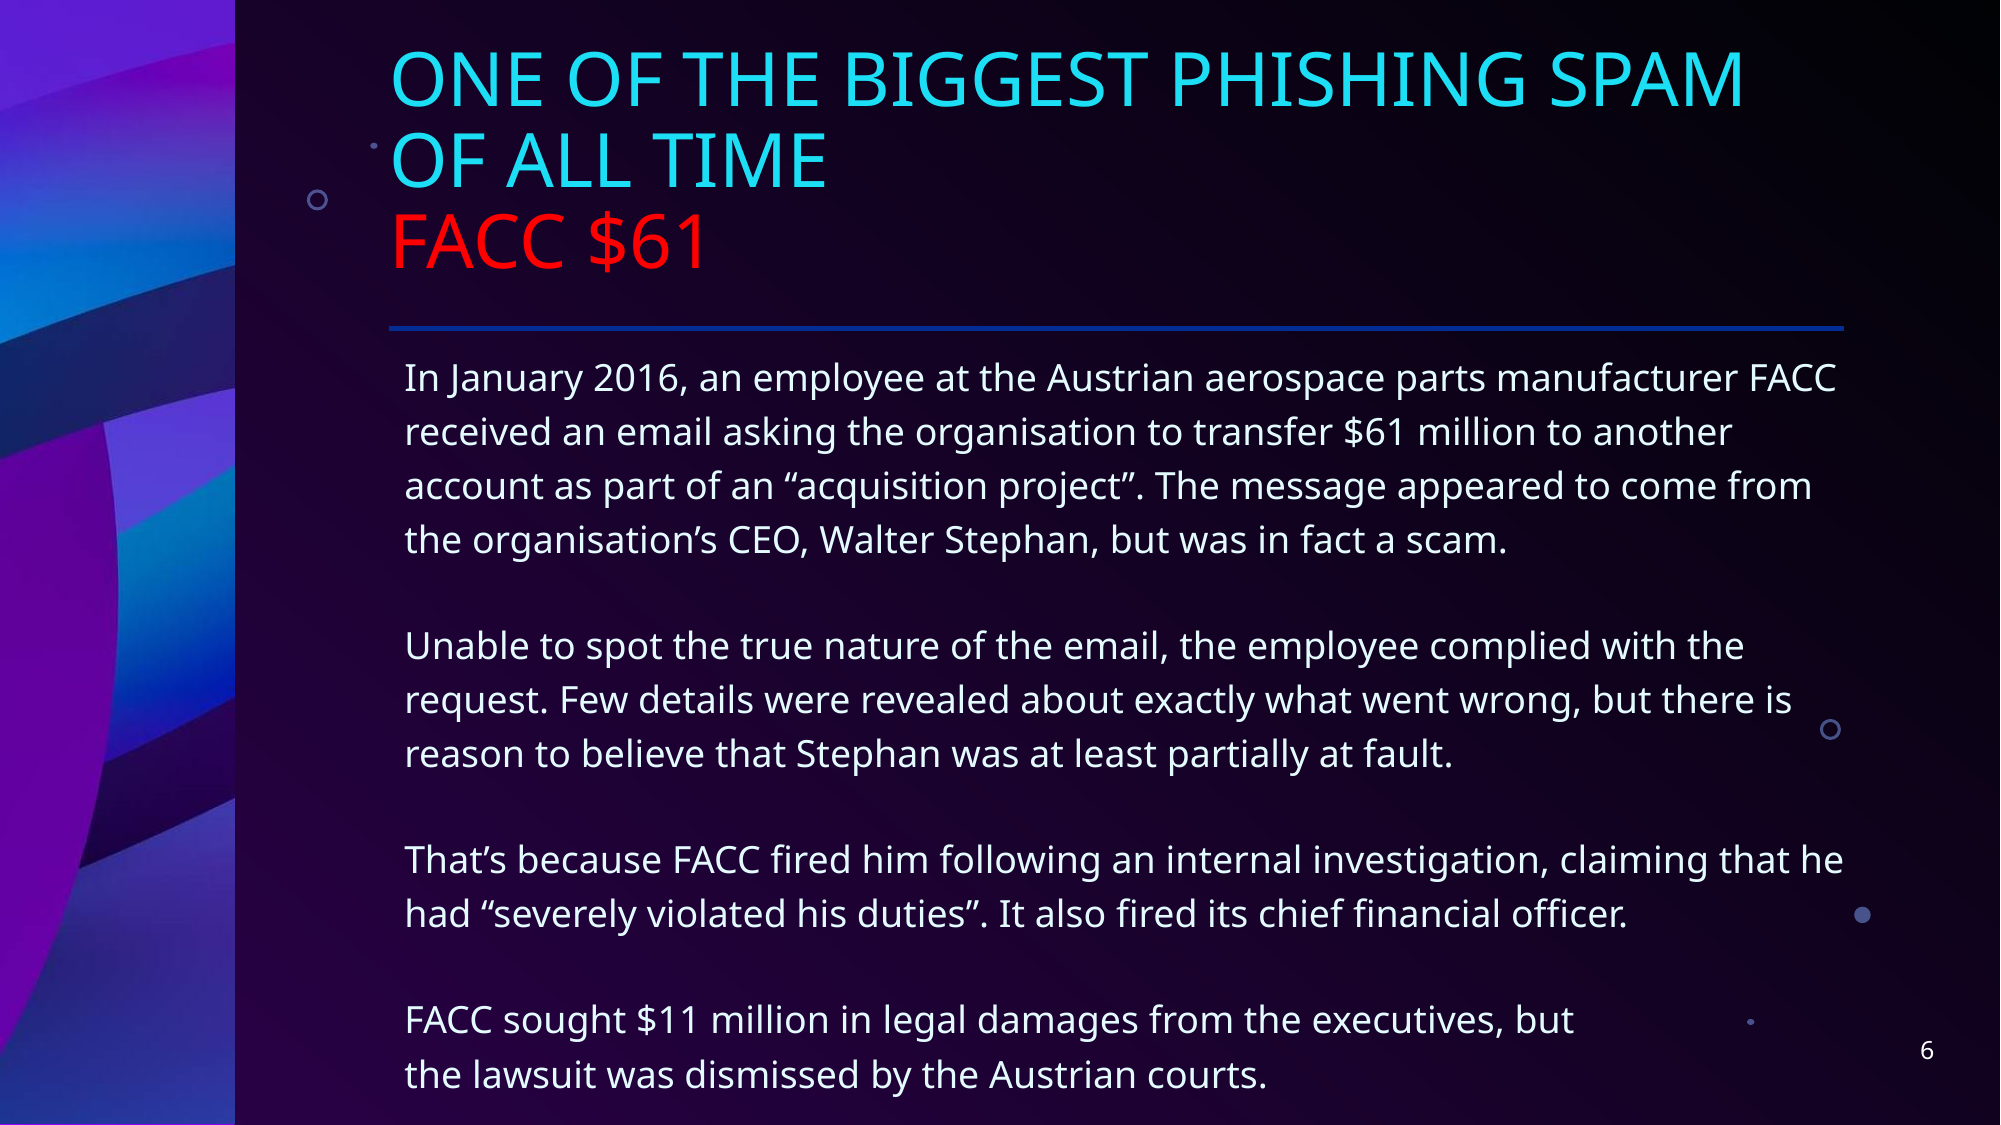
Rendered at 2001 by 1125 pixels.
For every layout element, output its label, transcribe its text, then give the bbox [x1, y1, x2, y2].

picture [0, 0, 235, 1124]
slide_number 6 [1499, 1021, 1950, 1082]
title one of the biggest phishing spam of all time FACC $61 [389, 48, 1845, 293]
list In January 2016, an employee at the Austrian aerospace parts manufacturer FACC received an email asking the organisation to transfer $61 million to another account as part of an “acquisition project”. The message appeared to come from the organisation’s CEO, Walter Stephan, but was in fact a scam. Unable to spot the true nature of the email, the employee complied with the request. Few details were revealed about exactly what went wrong, but there is reason to believe that Stephan was at least partially at fault. That’s because FACC fired him following an internal investigation, claiming that he had “severely violated his duties”. It also fired its chief financial officer. FACC sought $11 million in legal damages from the executives, but the lawsuit was dismissed by the Austrian courts. [389, 337, 1878, 1099]
